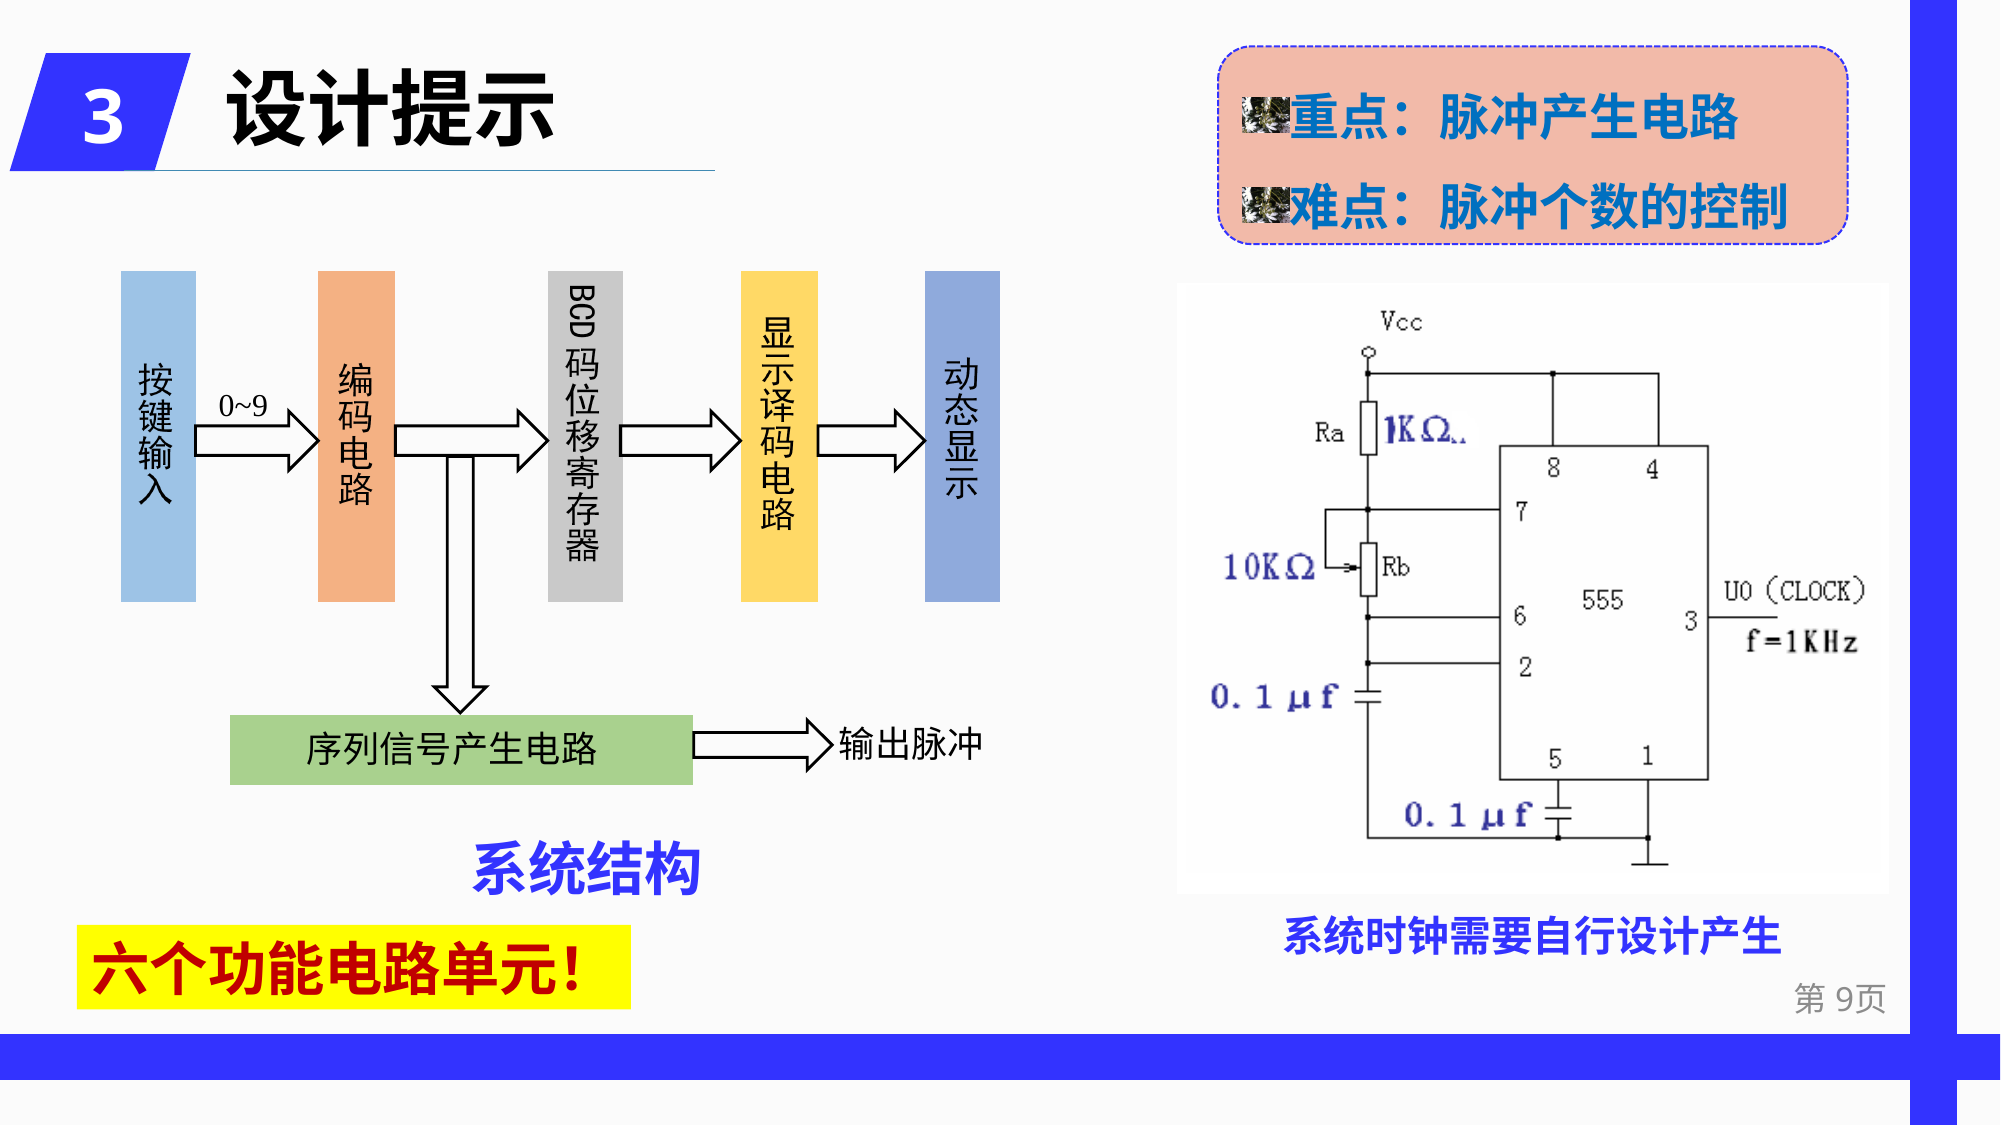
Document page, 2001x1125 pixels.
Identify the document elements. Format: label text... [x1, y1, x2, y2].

text_box 系统时钟需要自行设计产生 [1267, 902, 1799, 967]
title 设计提示 [209, 54, 1076, 171]
text_box 重点：脉冲产生电路 难点：脉冲个数的控制 [1217, 45, 1849, 246]
picture [1242, 97, 1278, 133]
text_box 系统结构 [455, 825, 719, 910]
text_box 3 [67, 61, 141, 167]
picture [1177, 283, 1889, 894]
picture [1242, 187, 1278, 223]
slide_number 第9页 [1747, 967, 1903, 1035]
text_box 六个功能电路单元！ [76, 924, 631, 1010]
picture [73, 216, 1050, 801]
